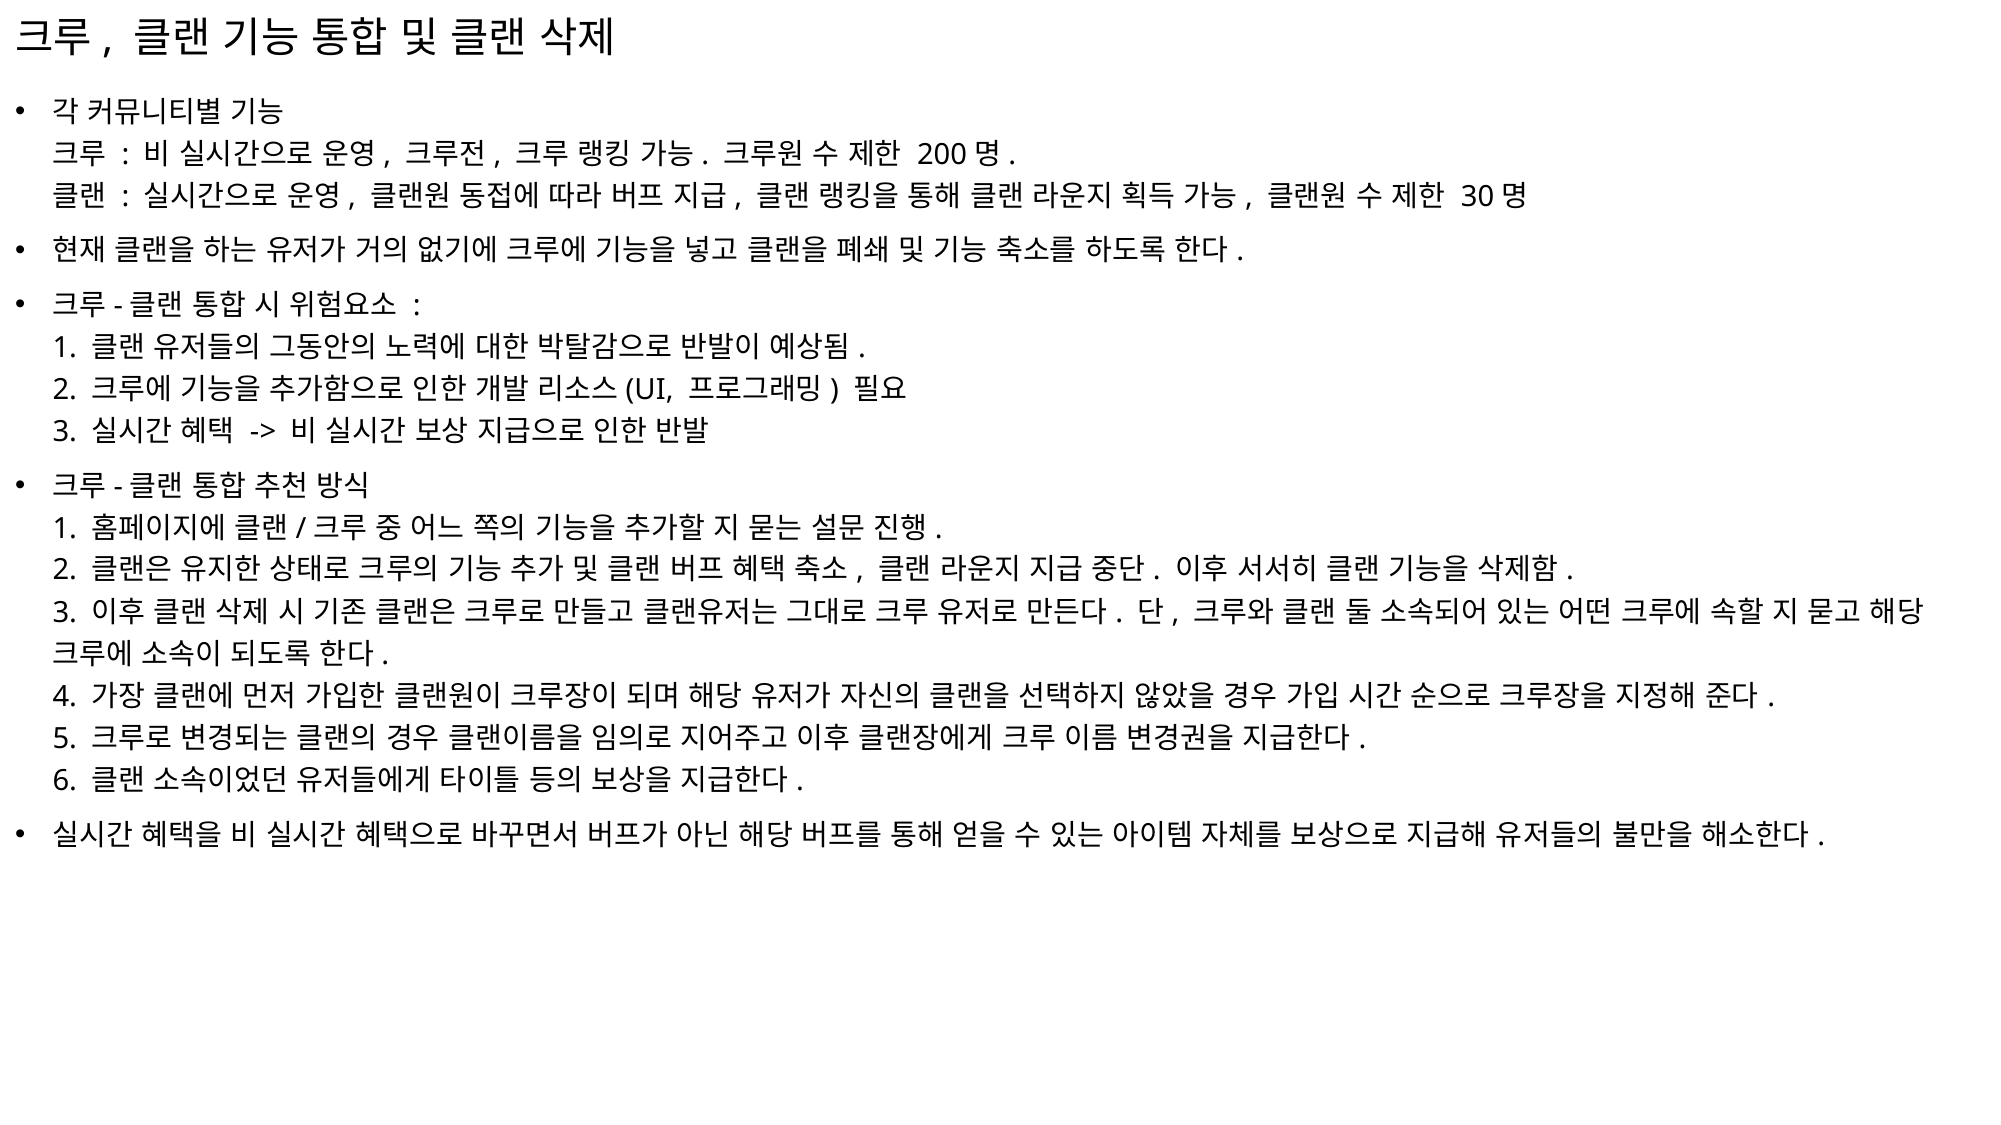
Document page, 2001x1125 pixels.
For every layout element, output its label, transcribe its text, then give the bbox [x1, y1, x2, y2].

title 크루, 클랜 기능 통합 및 클랜 삭제 [0, 0, 2000, 78]
list 각 커뮤니티별 기능 크루 : 비 실시간으로 운영, 크루전, 크루 랭킹 가능. 크루원 수 제한 200명. 클랜 : 실시간으로 운영, 클랜원 동접에 따라 버프 지급, 클랜 랭킹을 통해 클랜 라운지 획득 가능, 클랜원 수 제한 30명 현재 클랜을 하는 유저가 거의 없기에 크루에 기능을 넣고 클랜을 폐쇄 및 기능 축소를 하도록 한다. 크루-클랜 통합 시 위험요소 : 1. 클랜 유저들의 그동안의 노력에 대한 박탈감으로 반발이 예상됨. 2. 크루에 기능을 추가함으로 인한 개발 리소스(UI, 프로그래밍) 필요 3. 실시간 혜택 -> 비 실시간 보상 지급으로 인한 반발 크루-클랜 통합 추천 방식 1. 홈페이지에 클랜/크루 중 어느 쪽의 기능을 추가할 지 묻는 설문 진행. 2. 클랜은 유지한 상태로 크루의 기능 추가 및 클랜 버프 혜택 축소, 클랜 라운지 지급 중단. 이후 서서히 클랜 기능을 삭제함. 3. 이후 클랜 삭제 시 기존 클랜은 크루로 만들고 클랜유저는 그대로 크루 유저로 만든다. 단, 크루와 클랜 둘 소속되어 있는 어떤 크루에 속할 지 묻고 해당 크루에 소속이 되도록 한다. 4. 가장 클랜에 먼저 가입한 클랜원이 크루장이 되며 해당 유저가 자신의 클랜을 선택하지 않았을 경우 가입 시간 순으로 크루장을 지정해 준다. 5. 크루로 변경되는 클랜의 경우 클랜이름을 임의로 지어주고 이후 클랜장에게 크루 이름 변경권을 지급한다. 6. 클랜 소속이었던 유저들에게 타이틀 등의 보상을 지급한다. 실시간 혜택을 비 실시간 혜택으로 바꾸면서 버프가 아닌 해당 버프를 통해 얻을 수 있는 아이템 자체를 보상으로 지급해 유저들의 불만을 해소한다. [0, 78, 2000, 1125]
